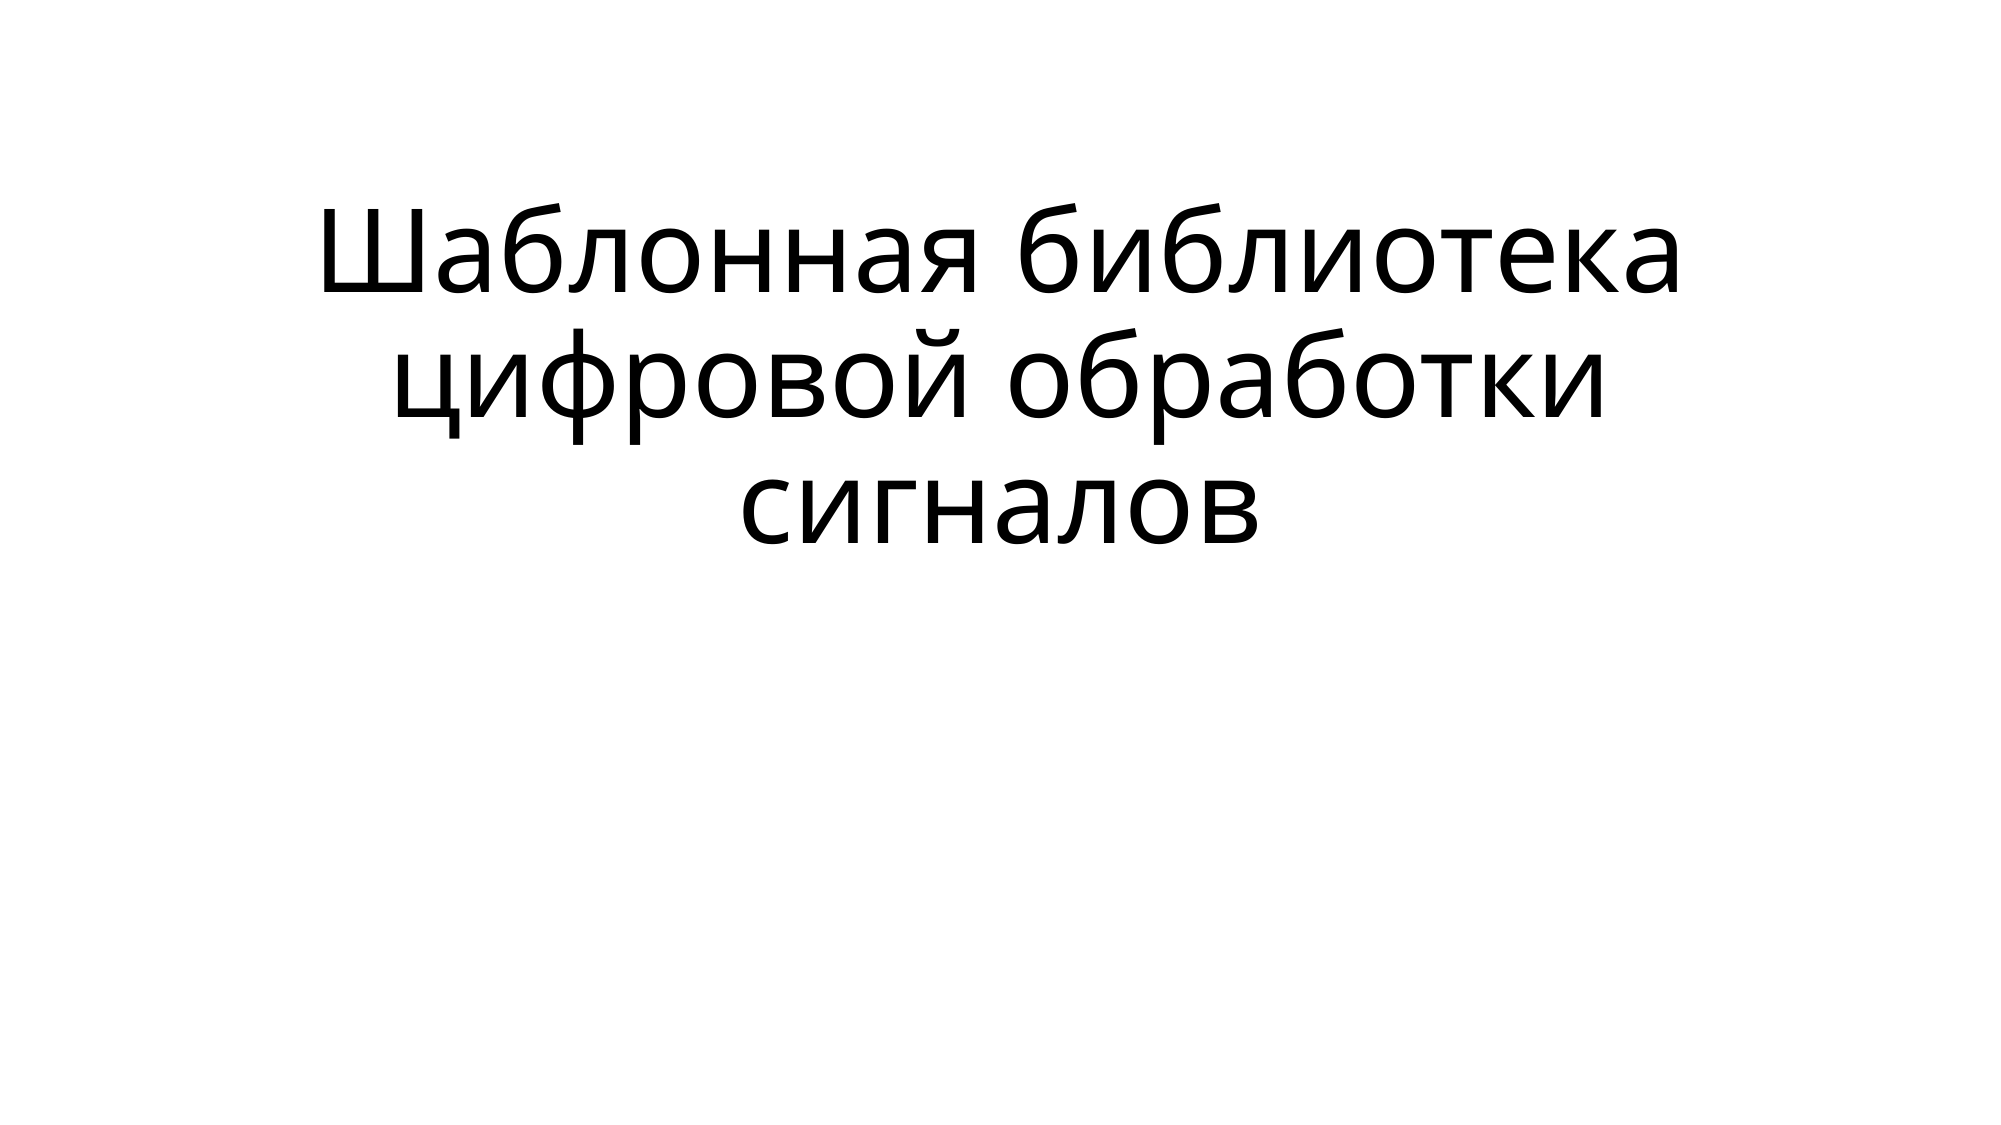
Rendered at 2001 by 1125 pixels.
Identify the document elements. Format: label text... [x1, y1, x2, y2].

title Шаблонная библиотека цифровой обработки сигналов [249, 184, 1750, 576]
